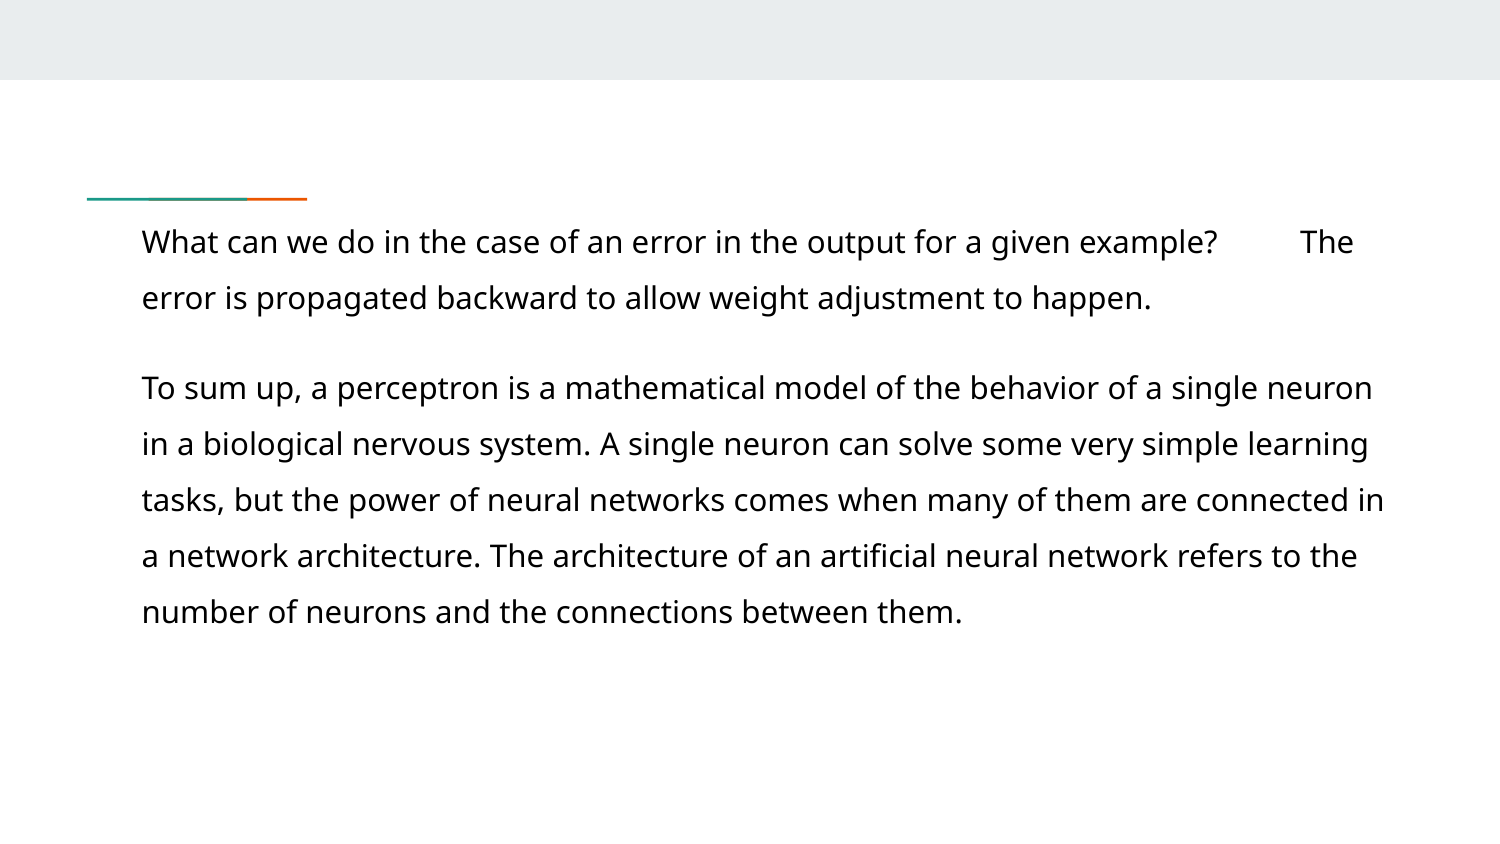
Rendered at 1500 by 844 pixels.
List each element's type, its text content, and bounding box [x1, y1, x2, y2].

list What can we do in the case of an error in the output for a given example? The error is propagated backward to allow weight adjustment to happen. To sum up, a perceptron is a mathematical model of the behavior of a single neuron in a biological nervous system. A single neuron can solve some very simple learning tasks, but the power of neural networks comes when many of them are connected in a network architecture. The architecture of an artificial neural network refers to the number of neurons and the connections between them. [126, 188, 1424, 825]
